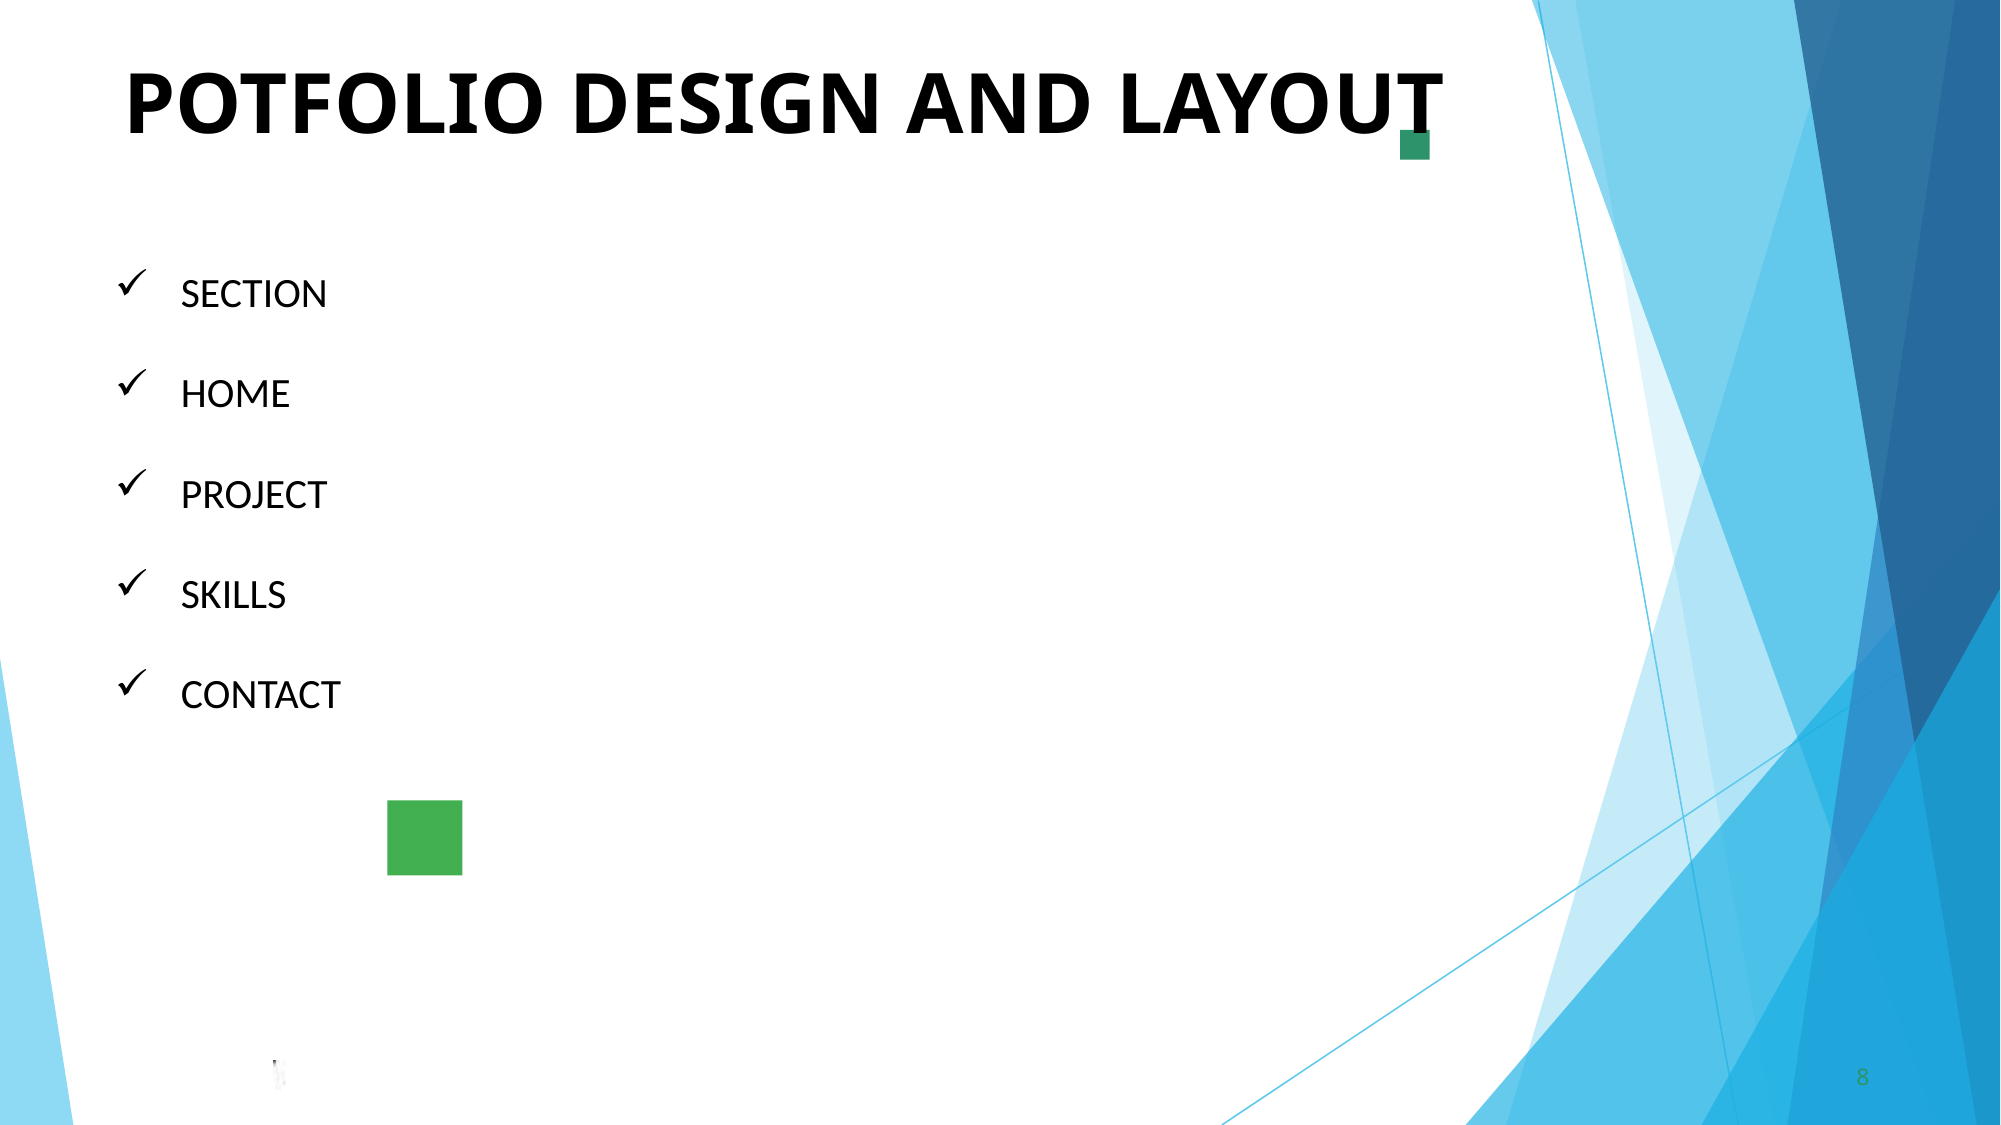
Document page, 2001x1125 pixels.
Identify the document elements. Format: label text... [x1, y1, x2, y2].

text_box POTFOLIO DESIGN AND LAYOUT [121, 47, 1564, 150]
text_box 8 [1849, 1061, 1888, 1095]
list SECTION HOME PROJECT SKILLS CONTACT [99, 258, 1501, 765]
text_box [1400, 150, 1430, 160]
picture [273, 1060, 286, 1090]
text_box [387, 800, 463, 876]
